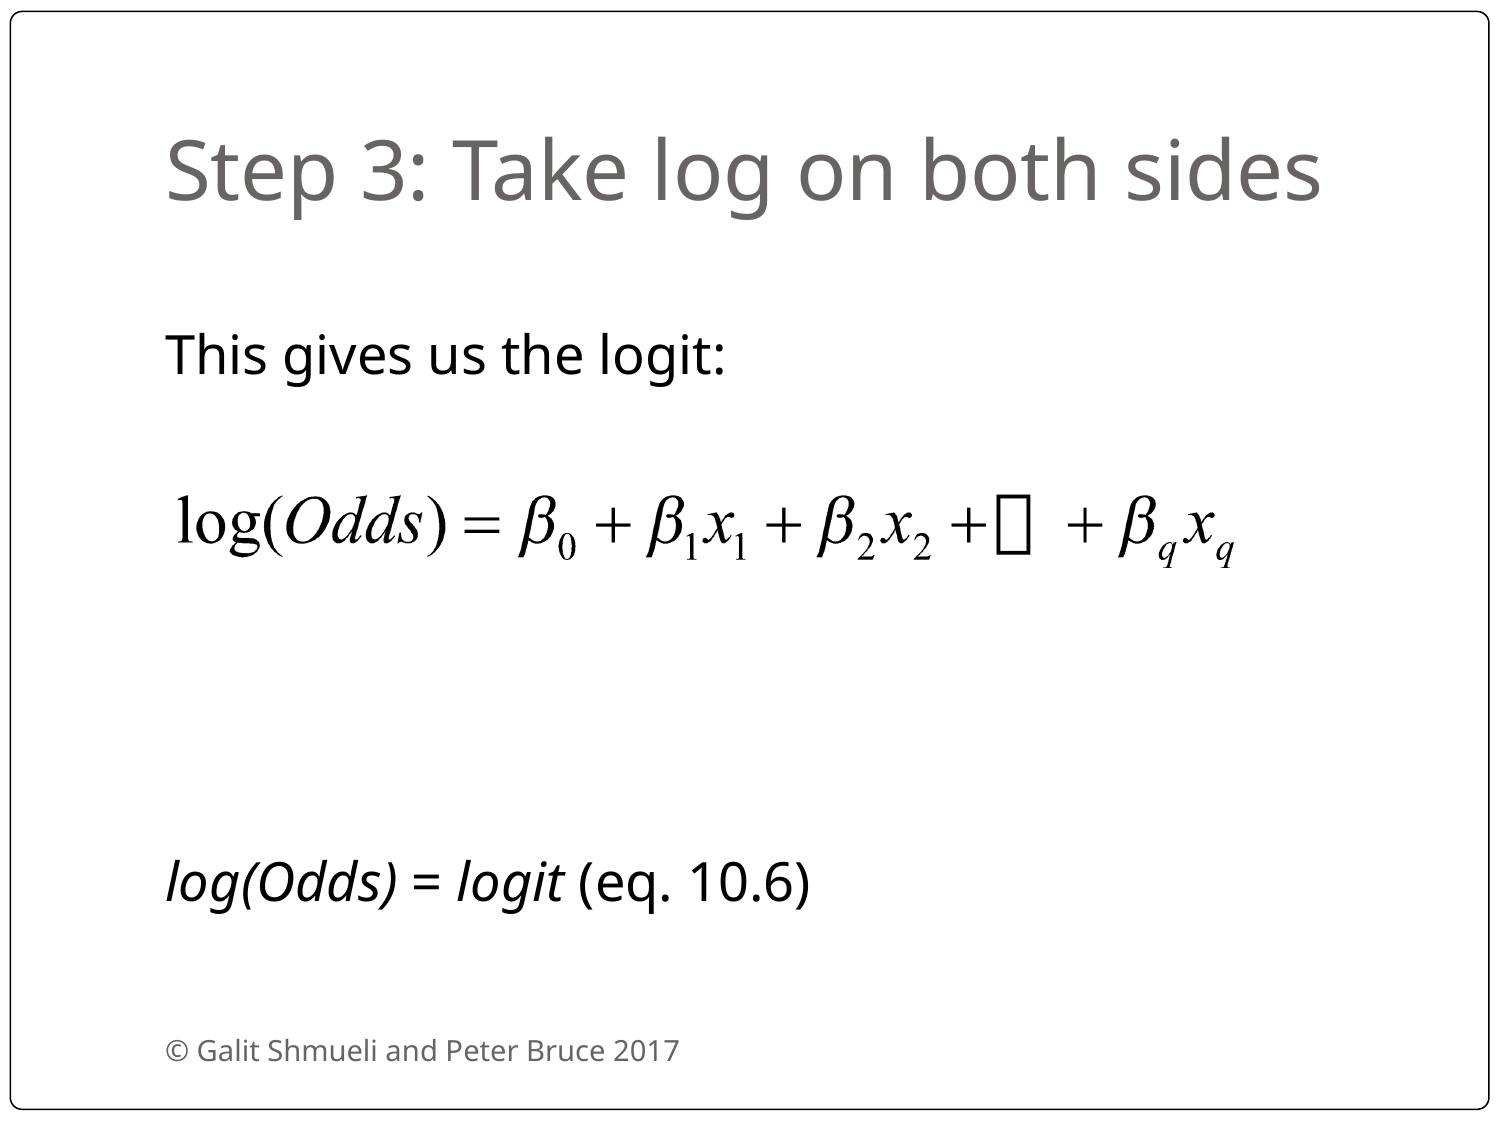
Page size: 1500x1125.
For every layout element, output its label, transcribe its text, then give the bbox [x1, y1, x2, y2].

picture [165, 474, 1251, 582]
text_box © Galit Shmueli and Peter Bruce 2017 [150, 1012, 800, 1088]
title Step 3: Take log on both sides [150, 45, 1425, 233]
list This gives us the logit: log(Odds) = logit (eq. 10.6) [150, 312, 1425, 988]
